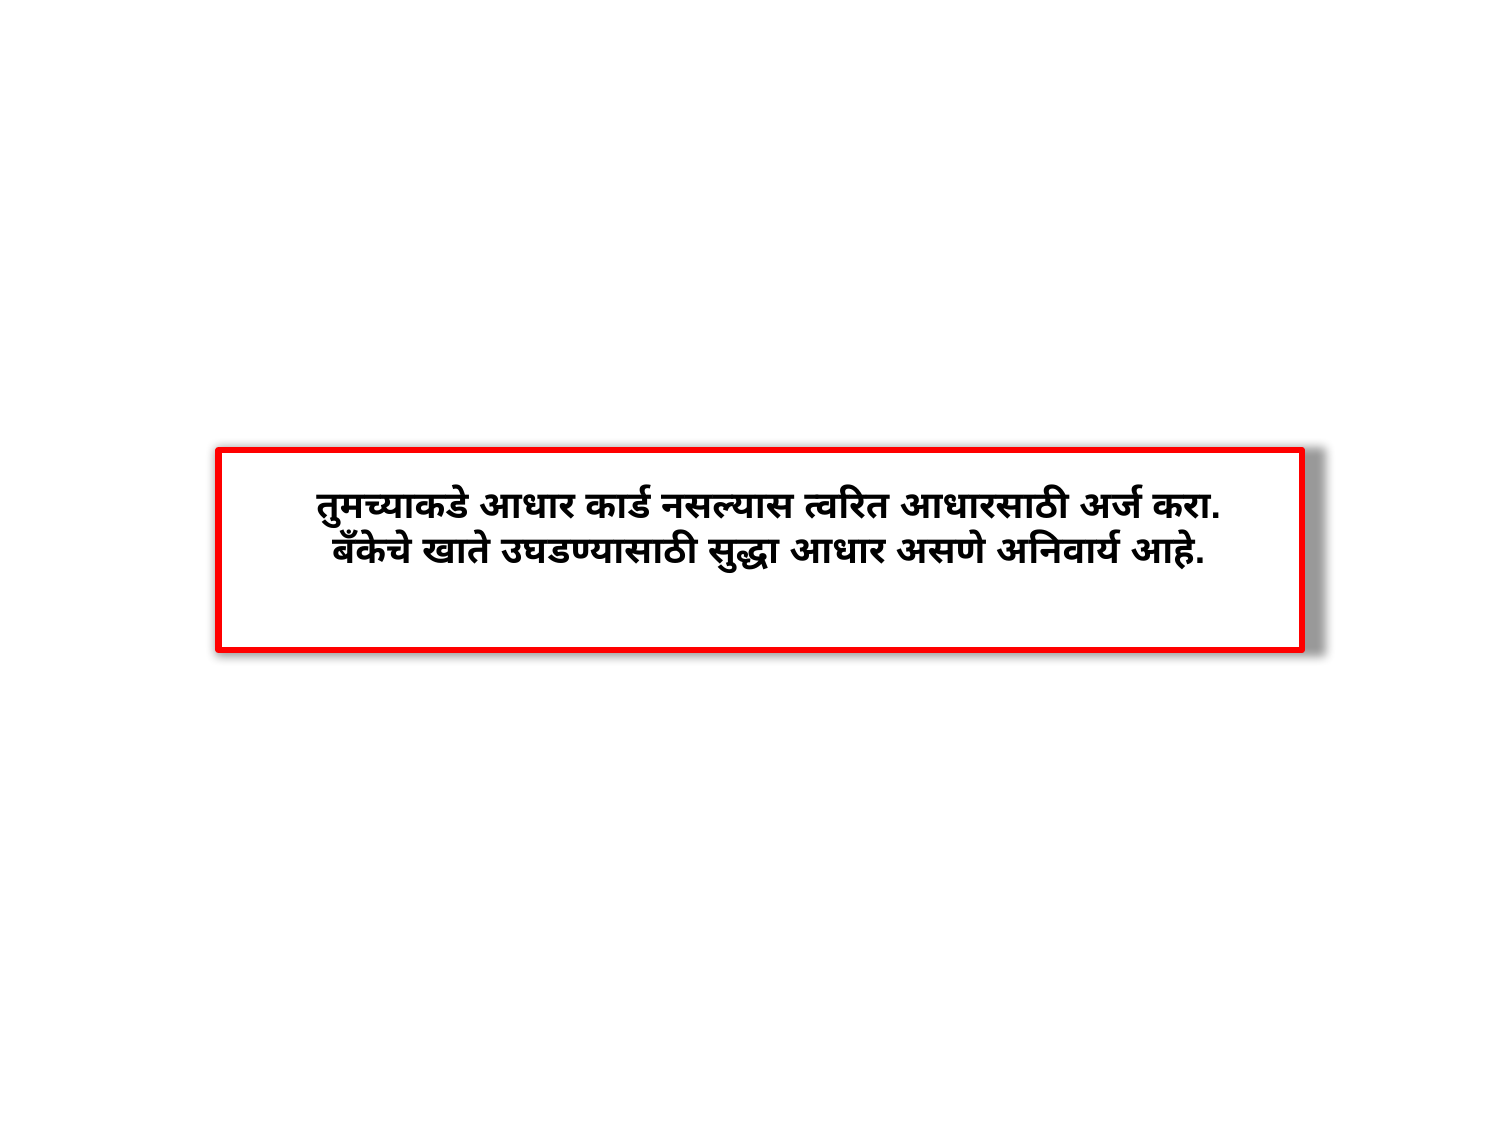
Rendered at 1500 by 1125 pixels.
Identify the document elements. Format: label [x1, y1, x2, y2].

text_box [218, 449, 1303, 651]
